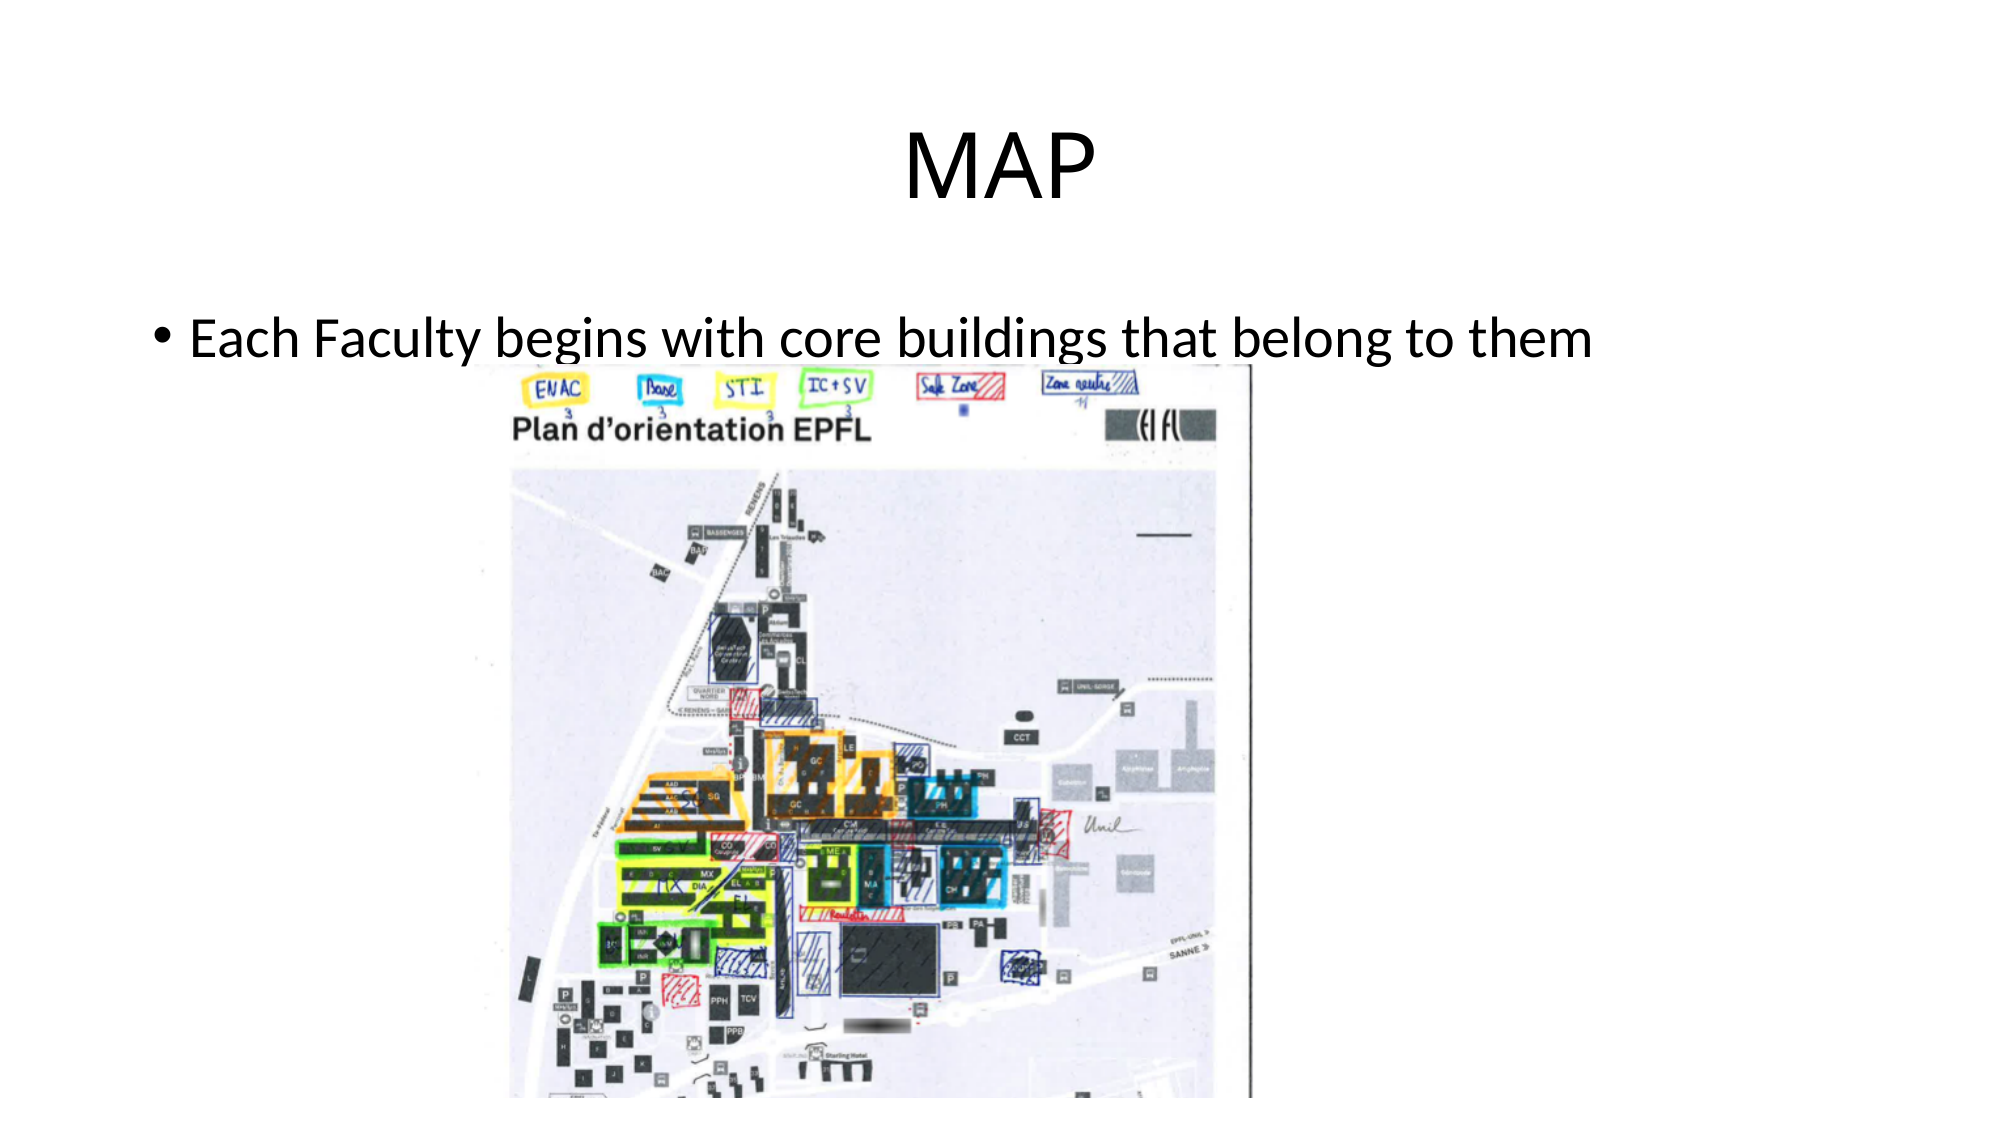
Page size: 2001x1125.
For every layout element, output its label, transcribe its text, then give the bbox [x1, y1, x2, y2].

list Each Faculty begins with core buildings that belong to them [137, 299, 1863, 1014]
title MAP [137, 59, 1863, 278]
picture [474, 364, 1254, 1098]
